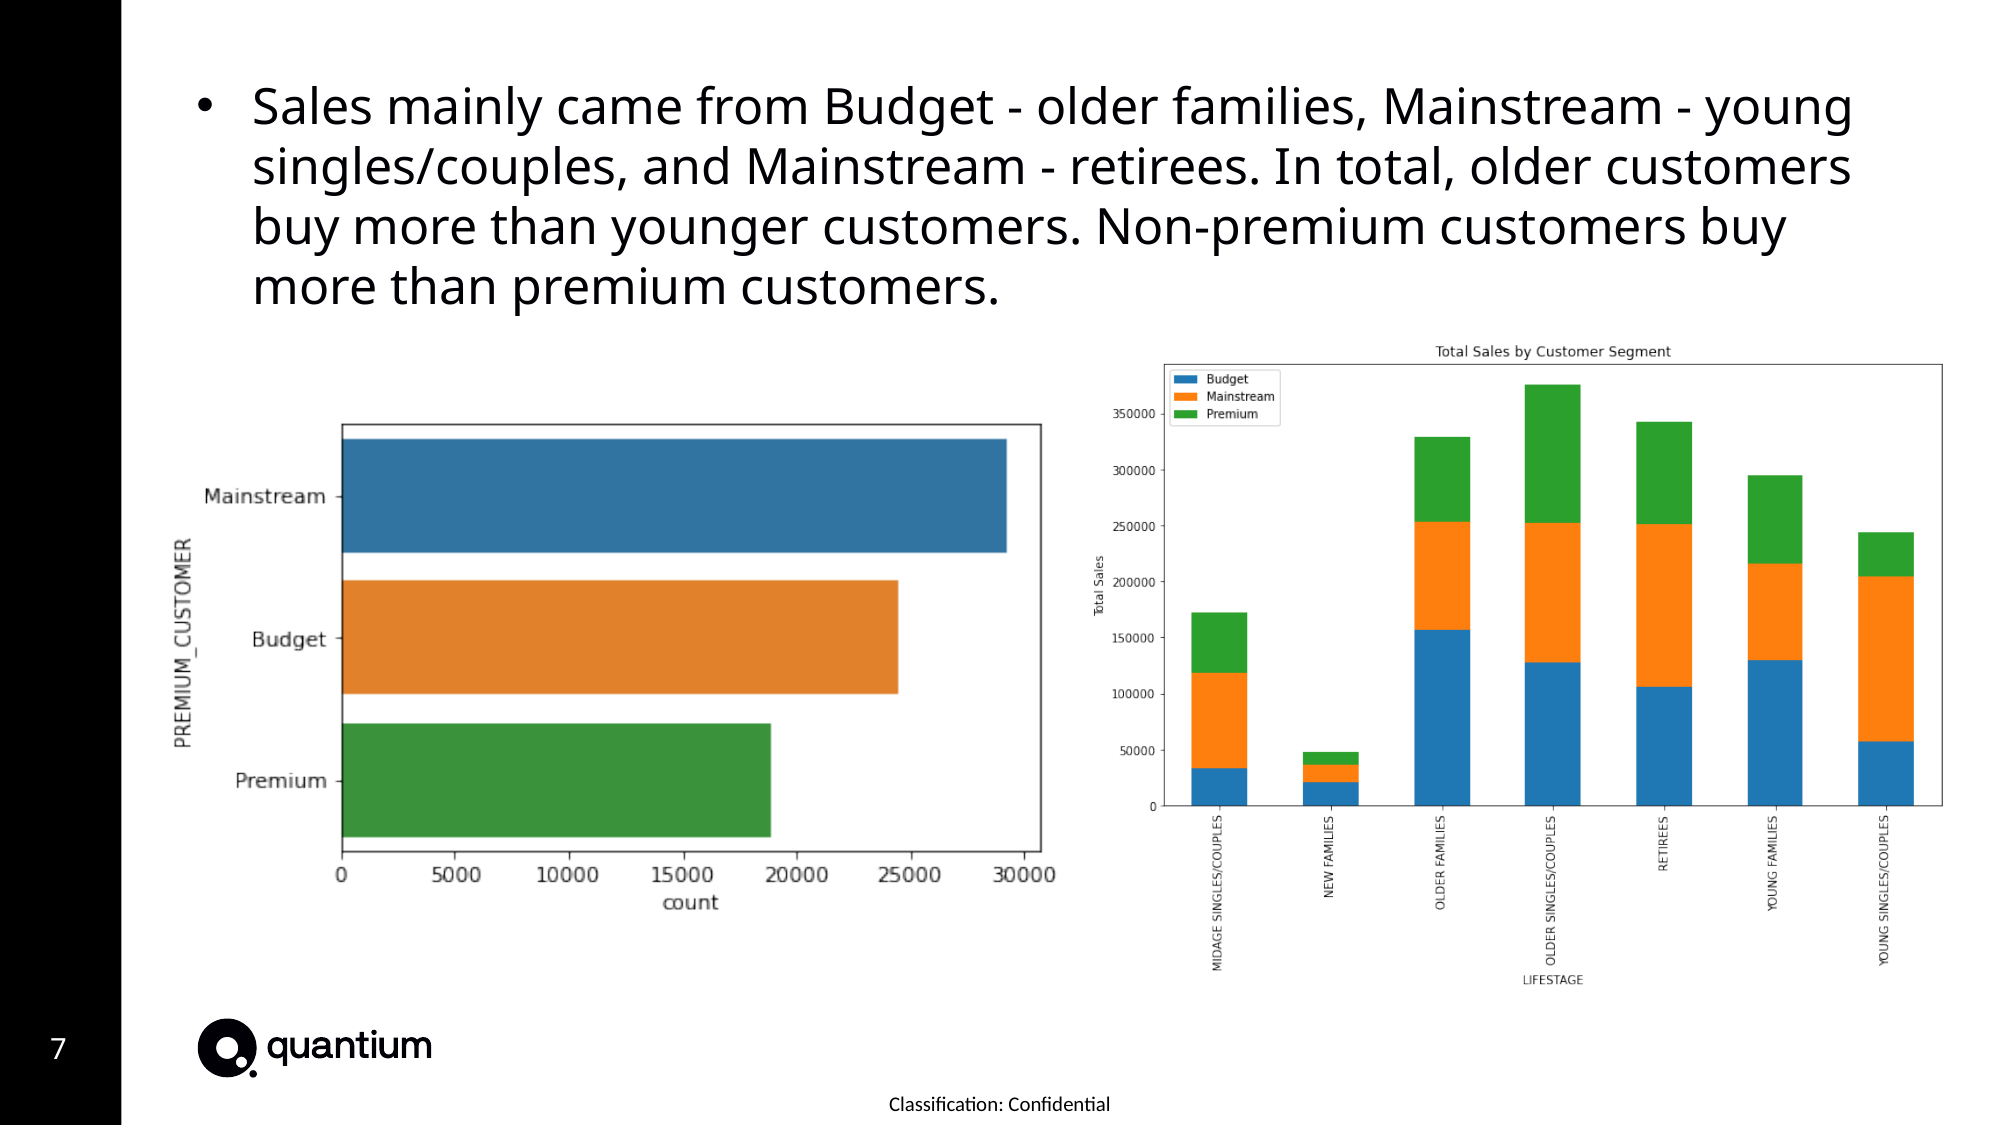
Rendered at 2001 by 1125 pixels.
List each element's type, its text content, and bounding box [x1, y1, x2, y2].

picture [158, 412, 1072, 927]
picture [1087, 337, 1951, 995]
list Sales mainly came from Budget - older families, Mainstream - young singles/couples, and Mainstream - retirees. In total, older customers buy more than younger customers. Non-premium customers buy more than premium customers. [196, 74, 1916, 958]
